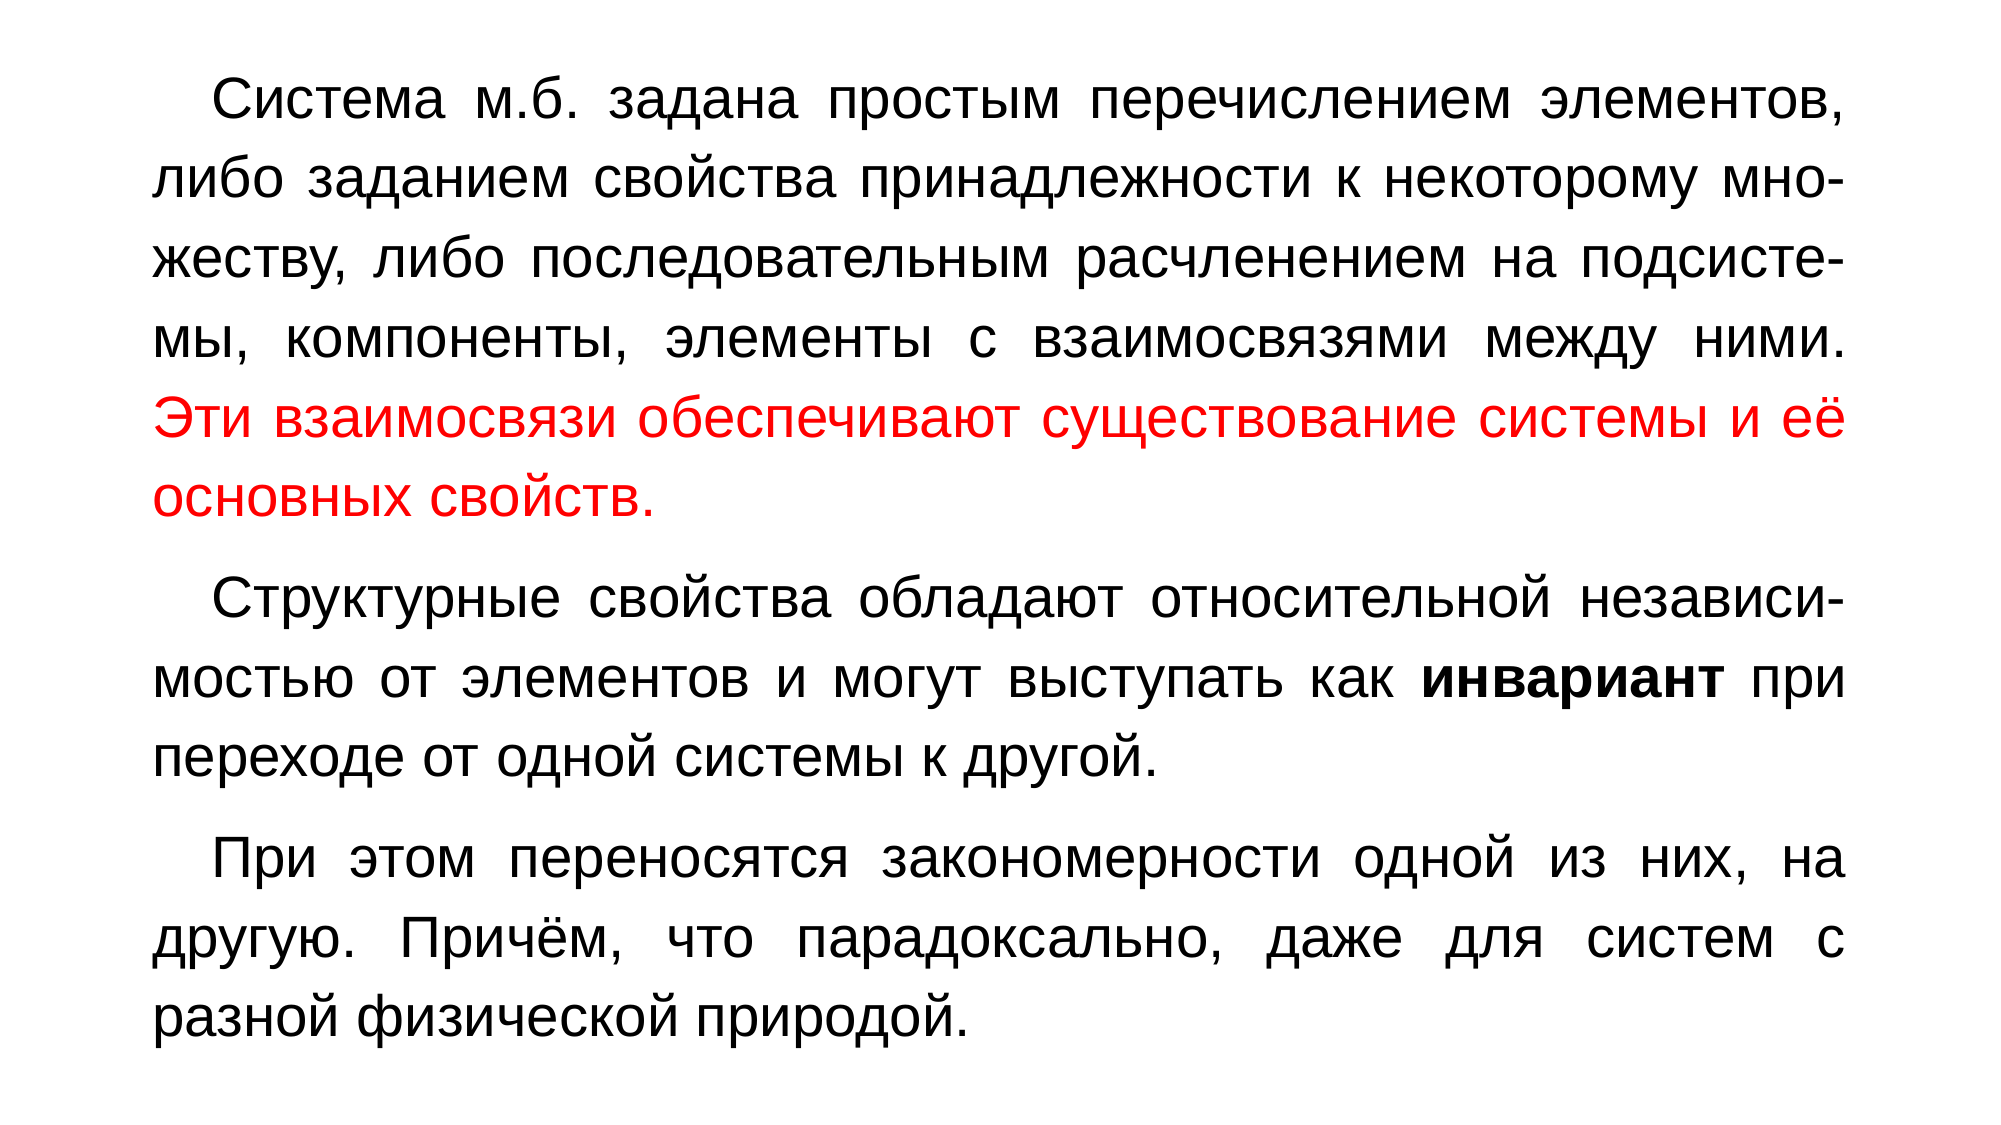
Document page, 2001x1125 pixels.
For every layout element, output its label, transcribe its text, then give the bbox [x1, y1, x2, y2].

list Система м.б. задана простым перечислением элементов, либо заданием свойства принадлежности к некоторому мно-жеству, либо последовательным расчленением на подсисте-мы, компоненты, элементы с взаимосвязями между ними. Эти взаимосвязи обеспечивают существование системы и её основных свойств. Структурные свойства обладают относительной независи-мостью от элементов и могут выступать как инвариант при переходе от одной системы к другой. При этом переносятся закономерности одной из них, на другую. Причём, что парадоксально, даже для систем с разной физической природой. [137, 42, 1863, 1084]
